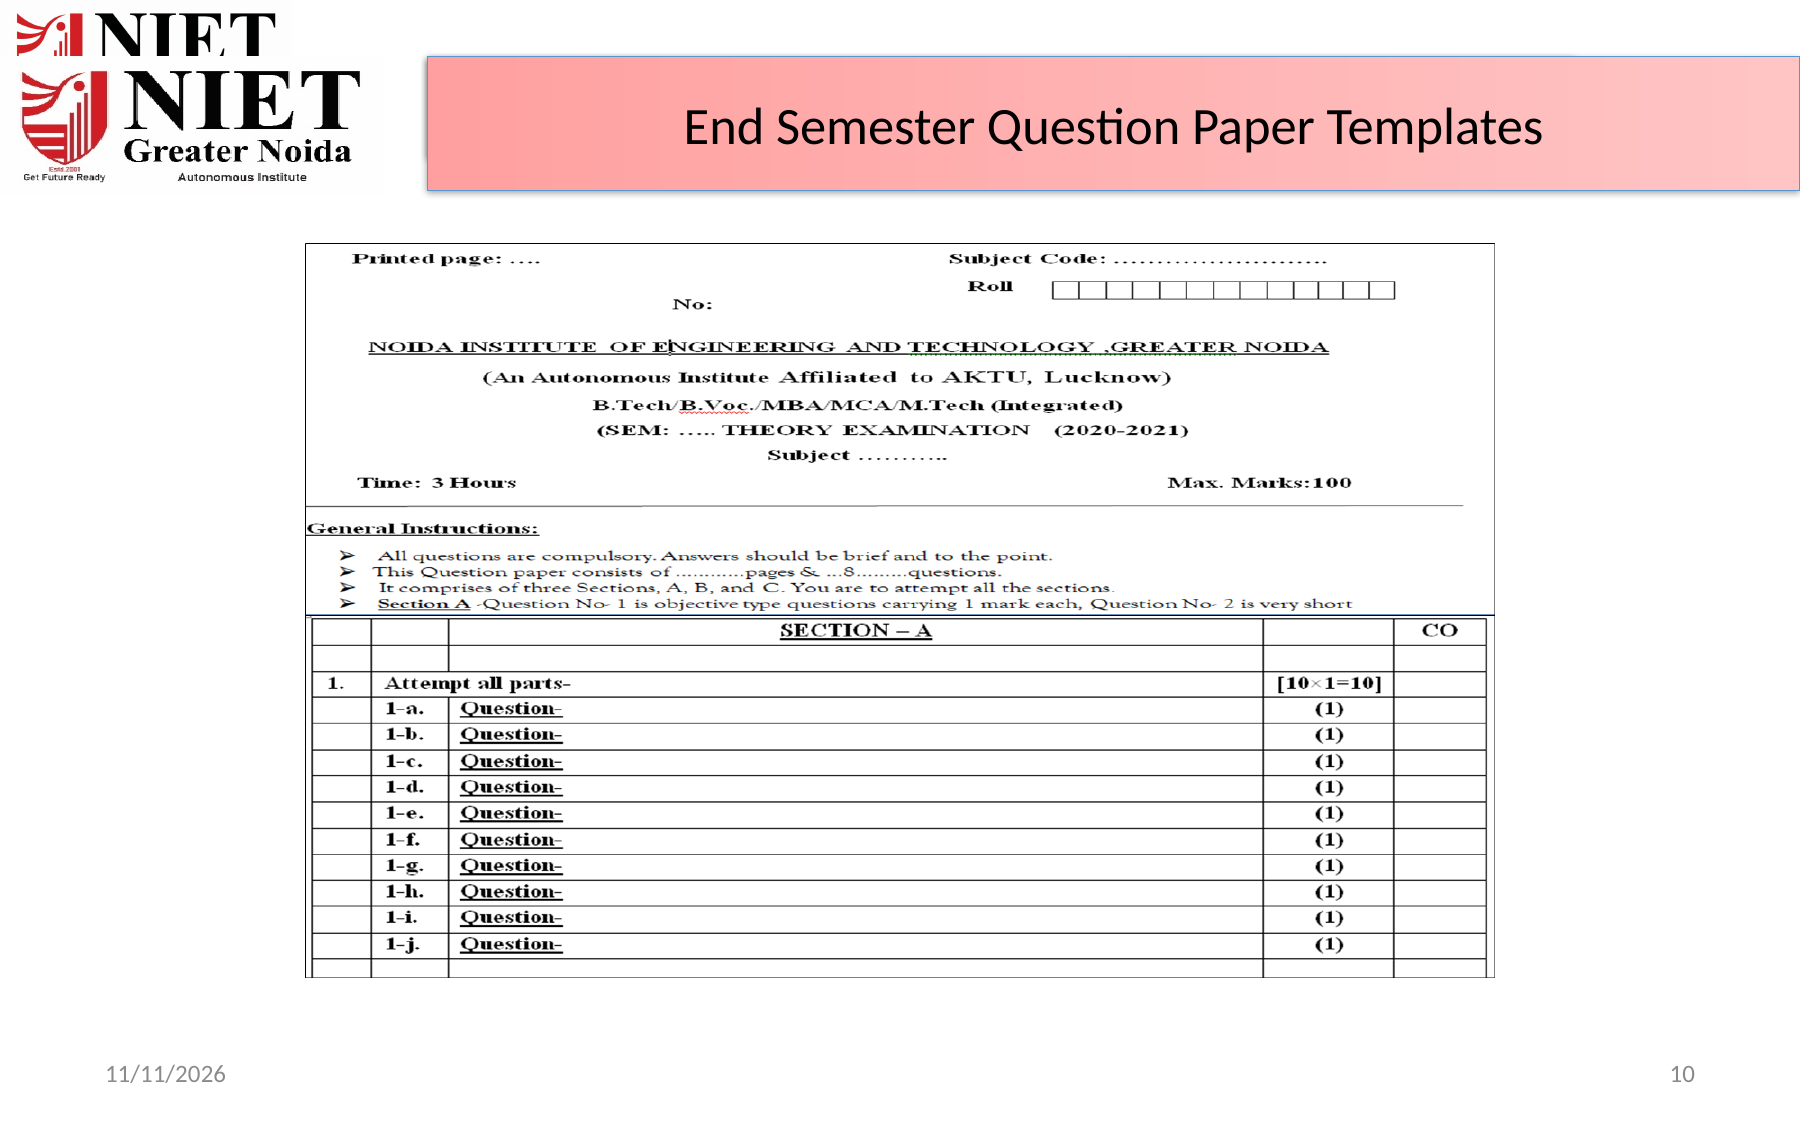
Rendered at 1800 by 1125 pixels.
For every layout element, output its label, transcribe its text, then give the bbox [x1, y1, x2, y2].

picture [0, 0, 383, 197]
picture [305, 615, 1495, 978]
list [305, 243, 1495, 615]
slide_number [90, 1042, 510, 1103]
text_box End Semester Question Paper Templates [427, 56, 1800, 191]
slide_number 10 [1290, 1042, 1710, 1103]
